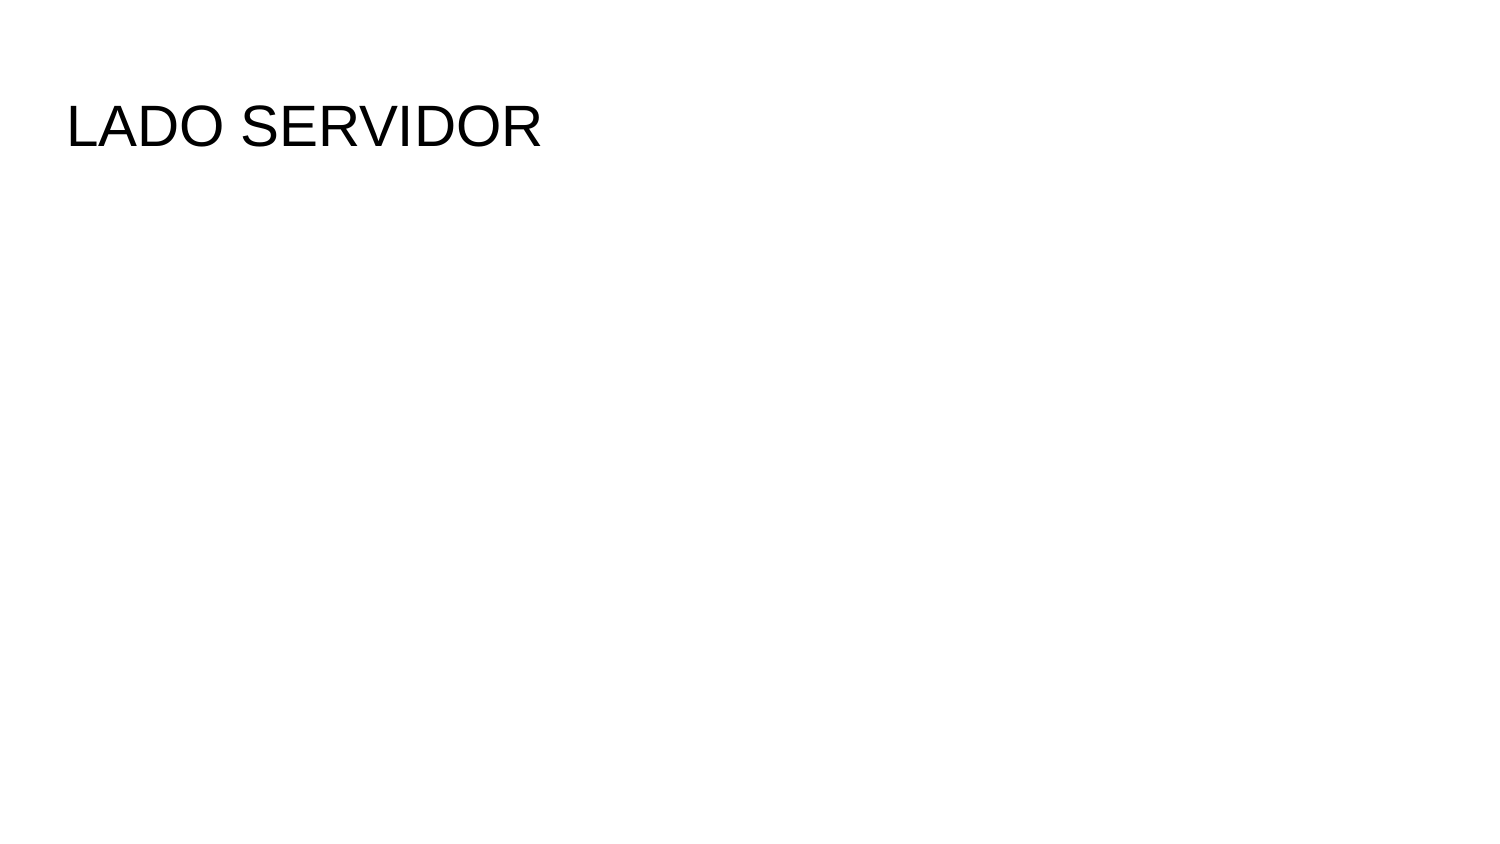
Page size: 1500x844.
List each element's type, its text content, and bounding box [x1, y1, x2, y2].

title LADO SERVIDOR [51, 72, 1449, 167]
